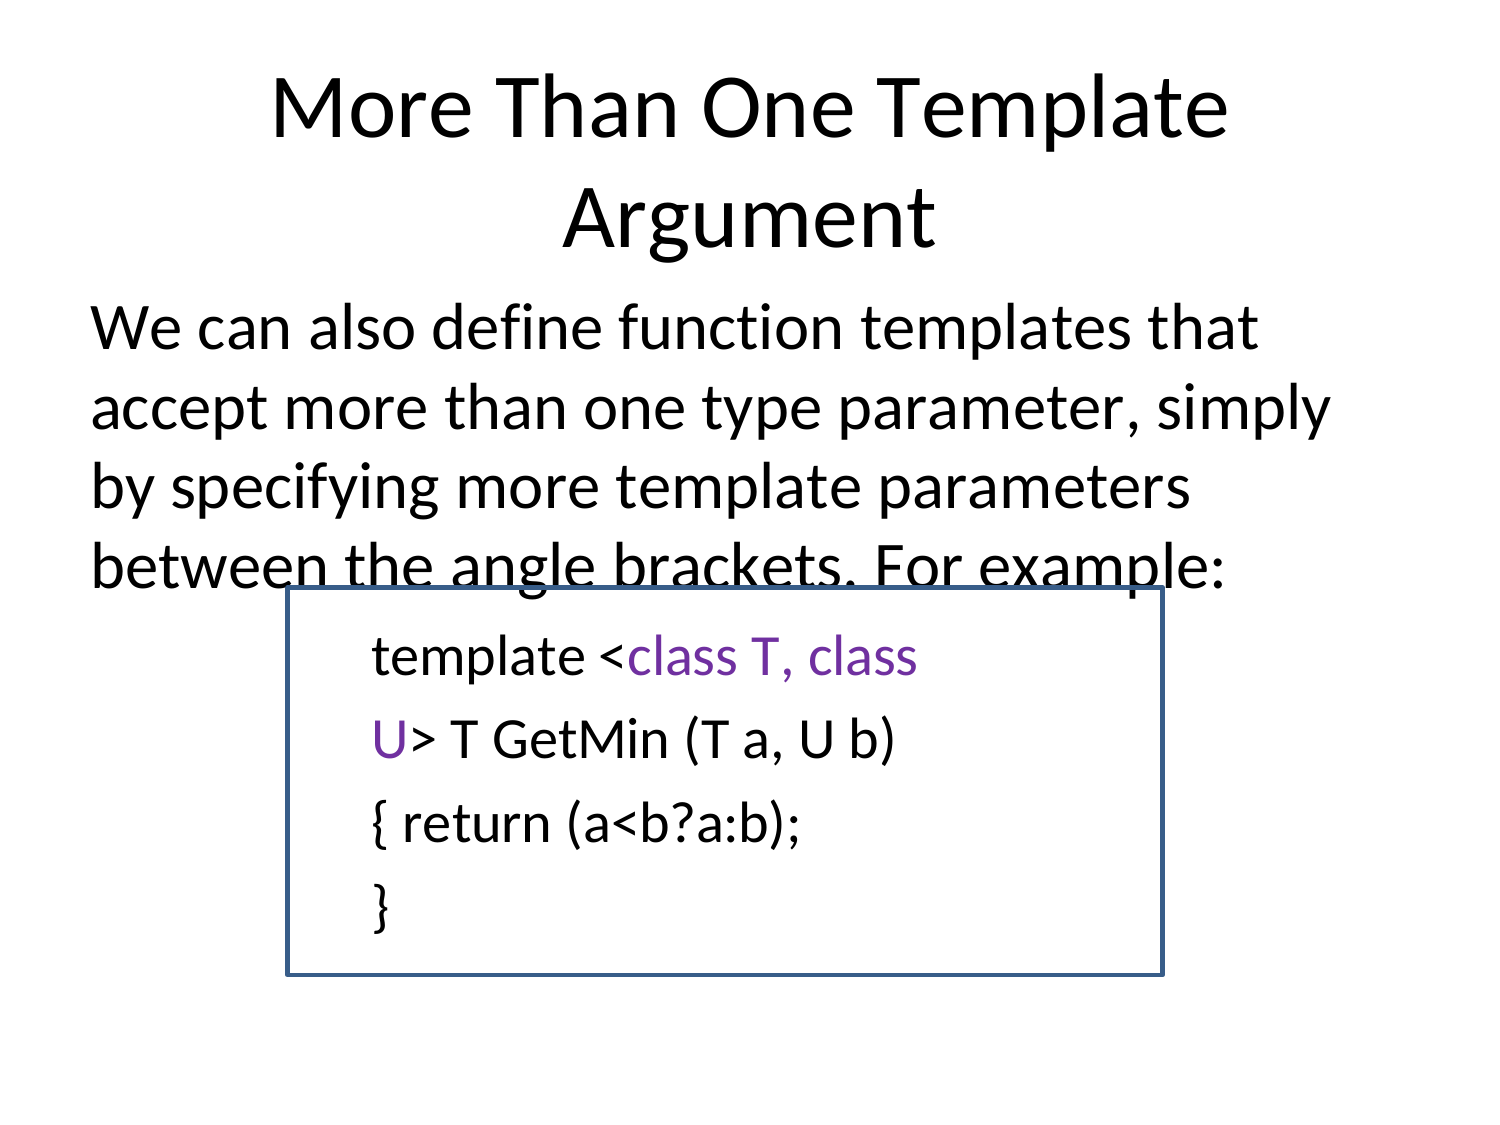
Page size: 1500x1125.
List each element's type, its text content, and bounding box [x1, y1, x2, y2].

text_box We can also define function templates that accept more than one type parameter, simply by specifying more template parameters between the angle brackets. For example: template <class T, class U> T GetMin (T a, U b) { return (a<b?a:b); } [87, 282, 1406, 939]
text_box [287, 587, 1163, 976]
title More Than One Template Argument [124, 45, 1376, 266]
